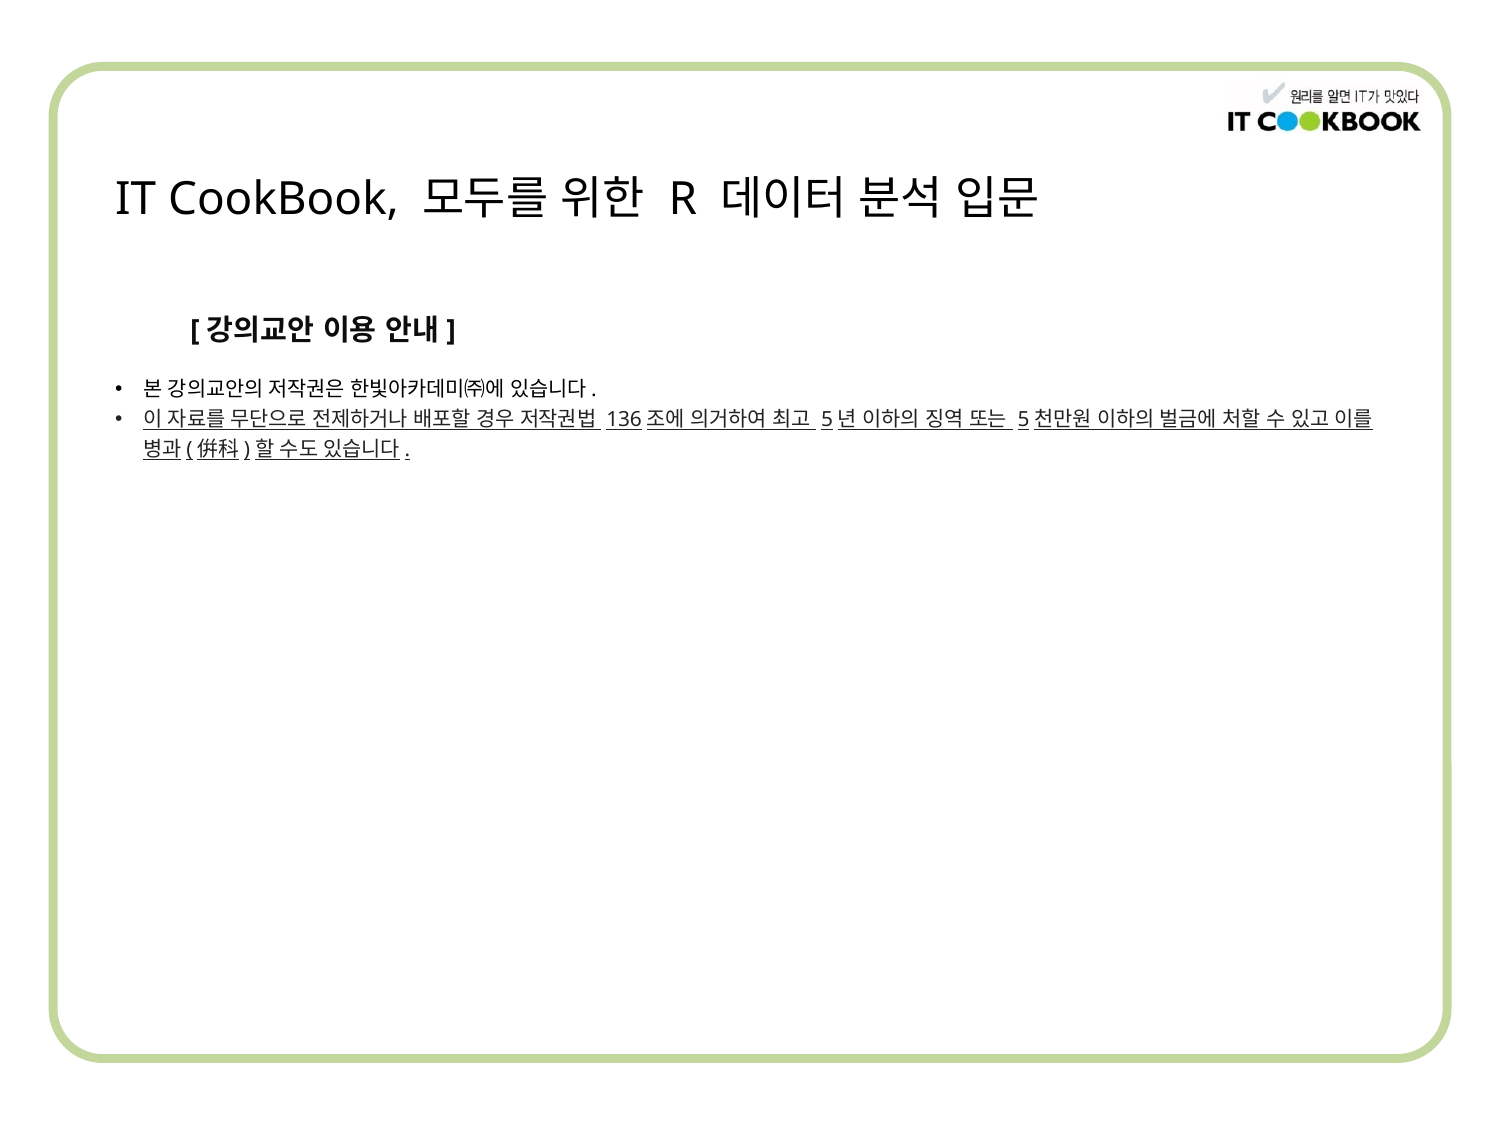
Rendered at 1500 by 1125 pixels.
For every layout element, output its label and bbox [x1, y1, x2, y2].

picture [1223, 79, 1424, 133]
